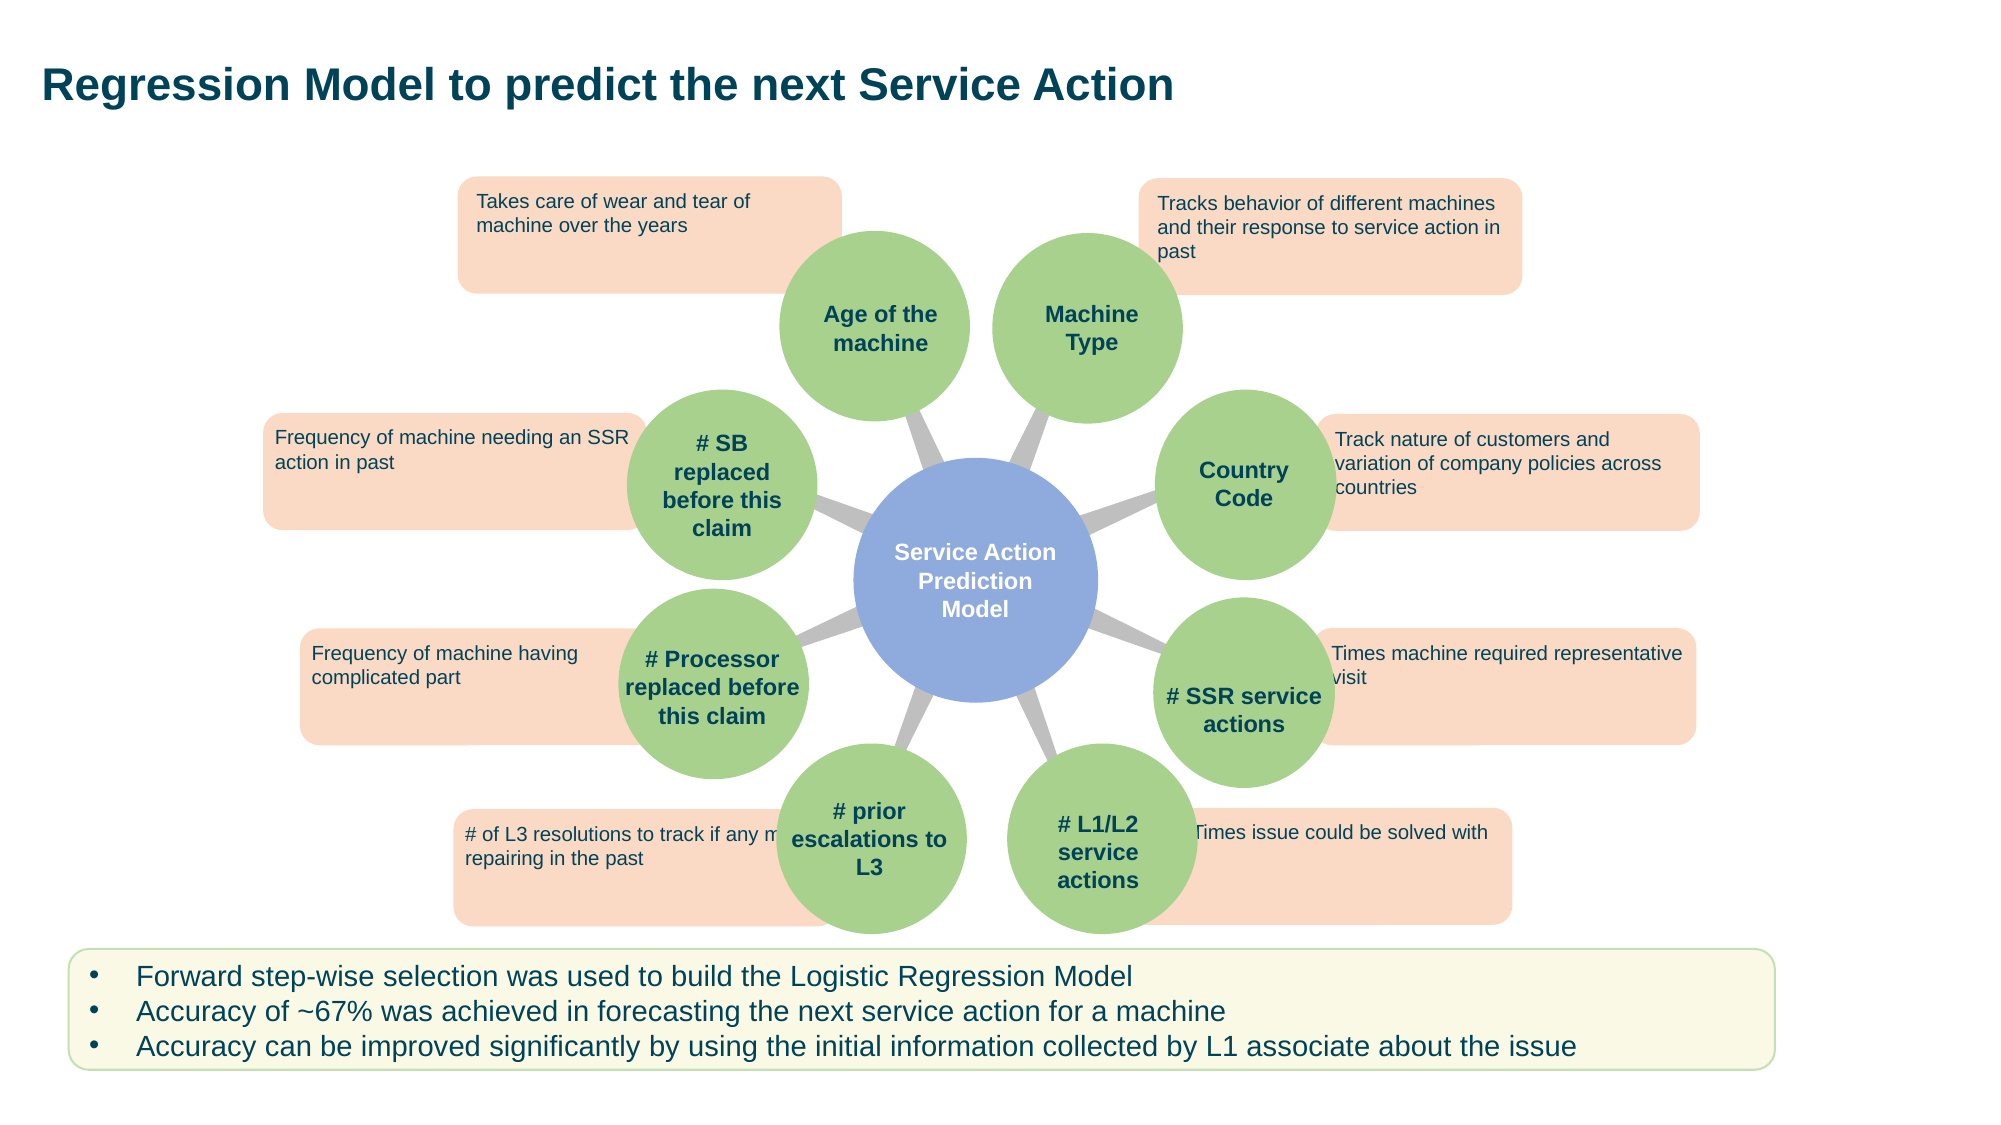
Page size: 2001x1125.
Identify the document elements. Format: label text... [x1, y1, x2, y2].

text_box Regression Model to predict the next Service Action [26, 53, 1752, 177]
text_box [263, 176, 1700, 934]
text_box Forward step-wise selection was used to build the Logistic Regression Model Accuracy of ~67% was achieved in forecasting the next service action for a machine Accuracy can be improved significantly by using the initial information collected by L1 associate about the issue [67, 947, 1776, 1071]
